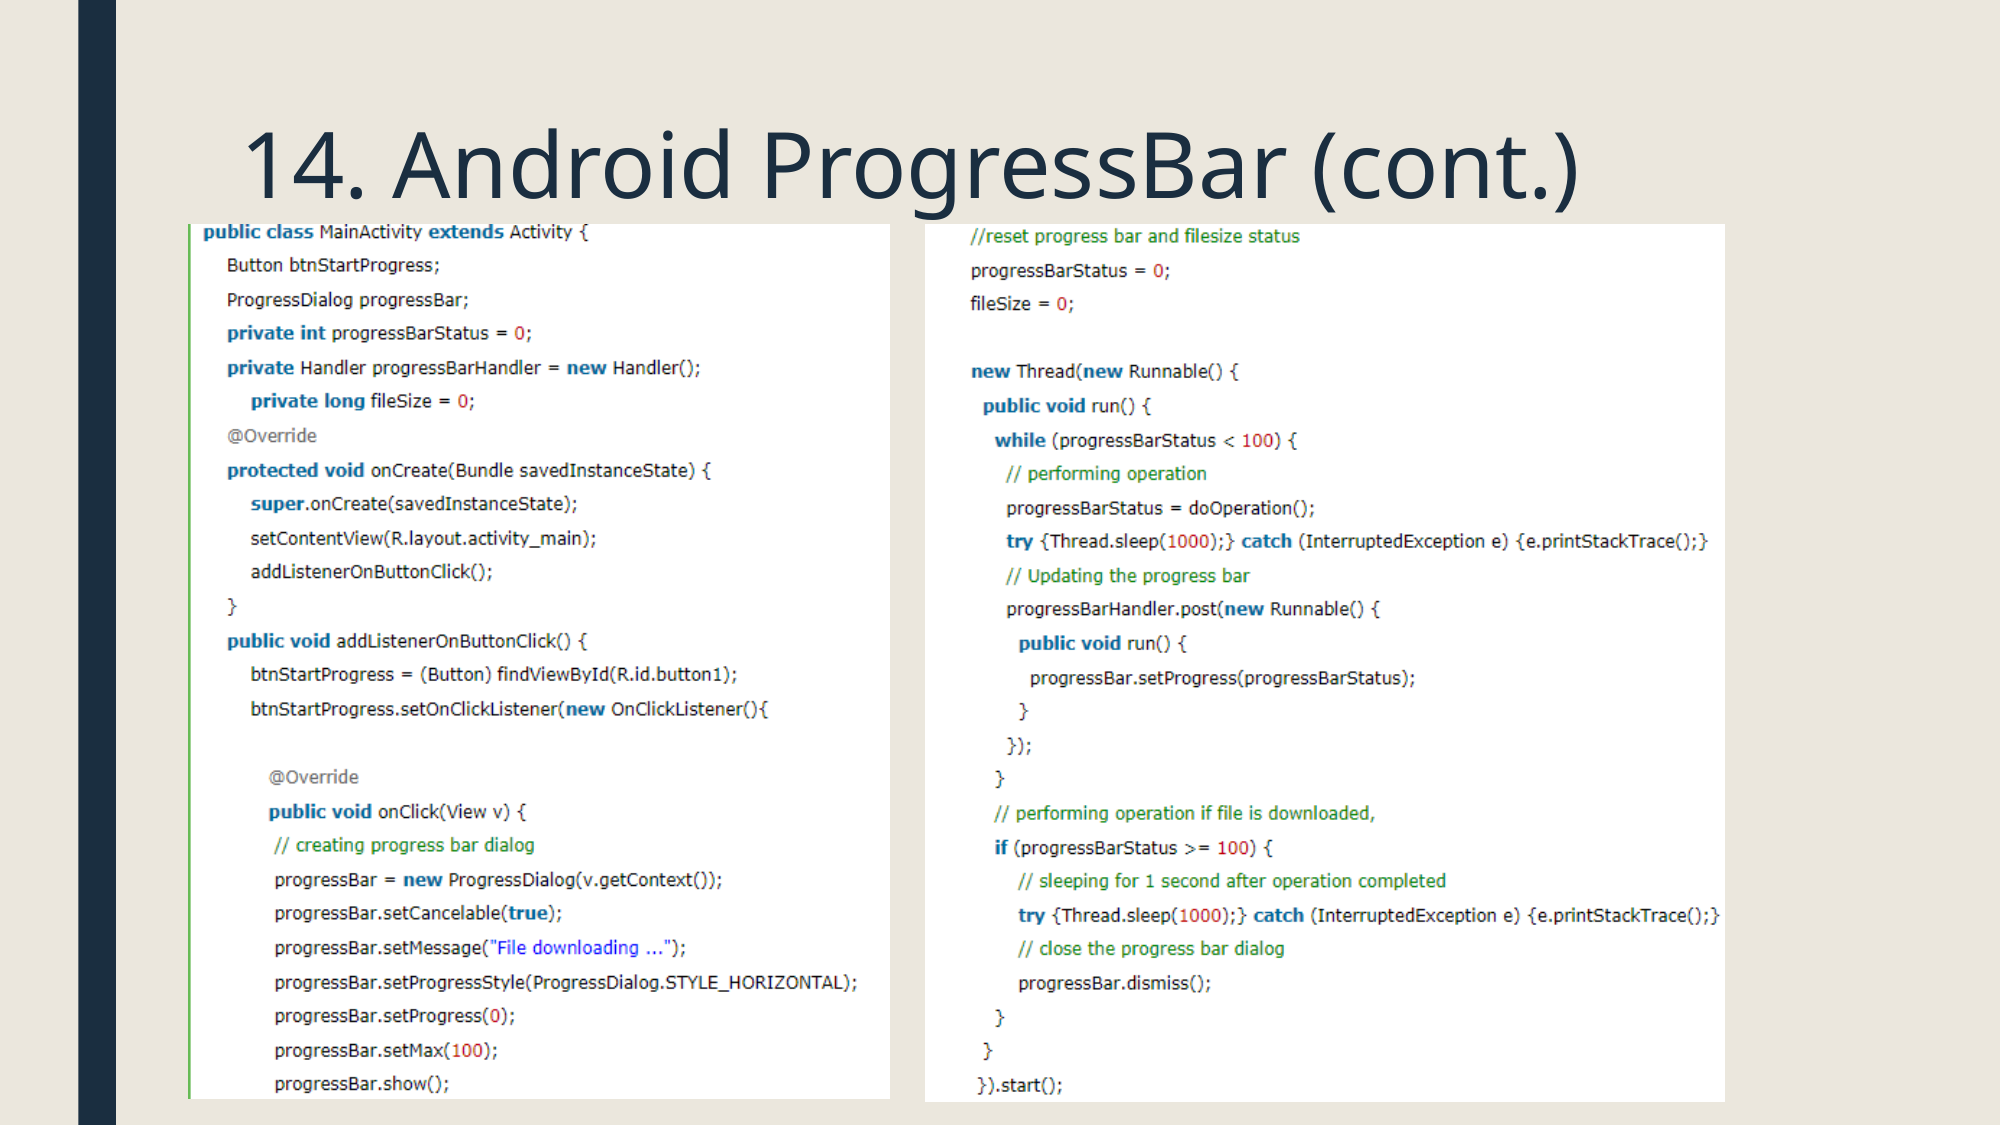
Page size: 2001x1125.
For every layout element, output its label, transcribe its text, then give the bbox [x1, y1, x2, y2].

title 14. Android ProgressBar (cont.) [225, 112, 1800, 251]
picture [188, 224, 890, 1099]
picture [925, 224, 1725, 1102]
